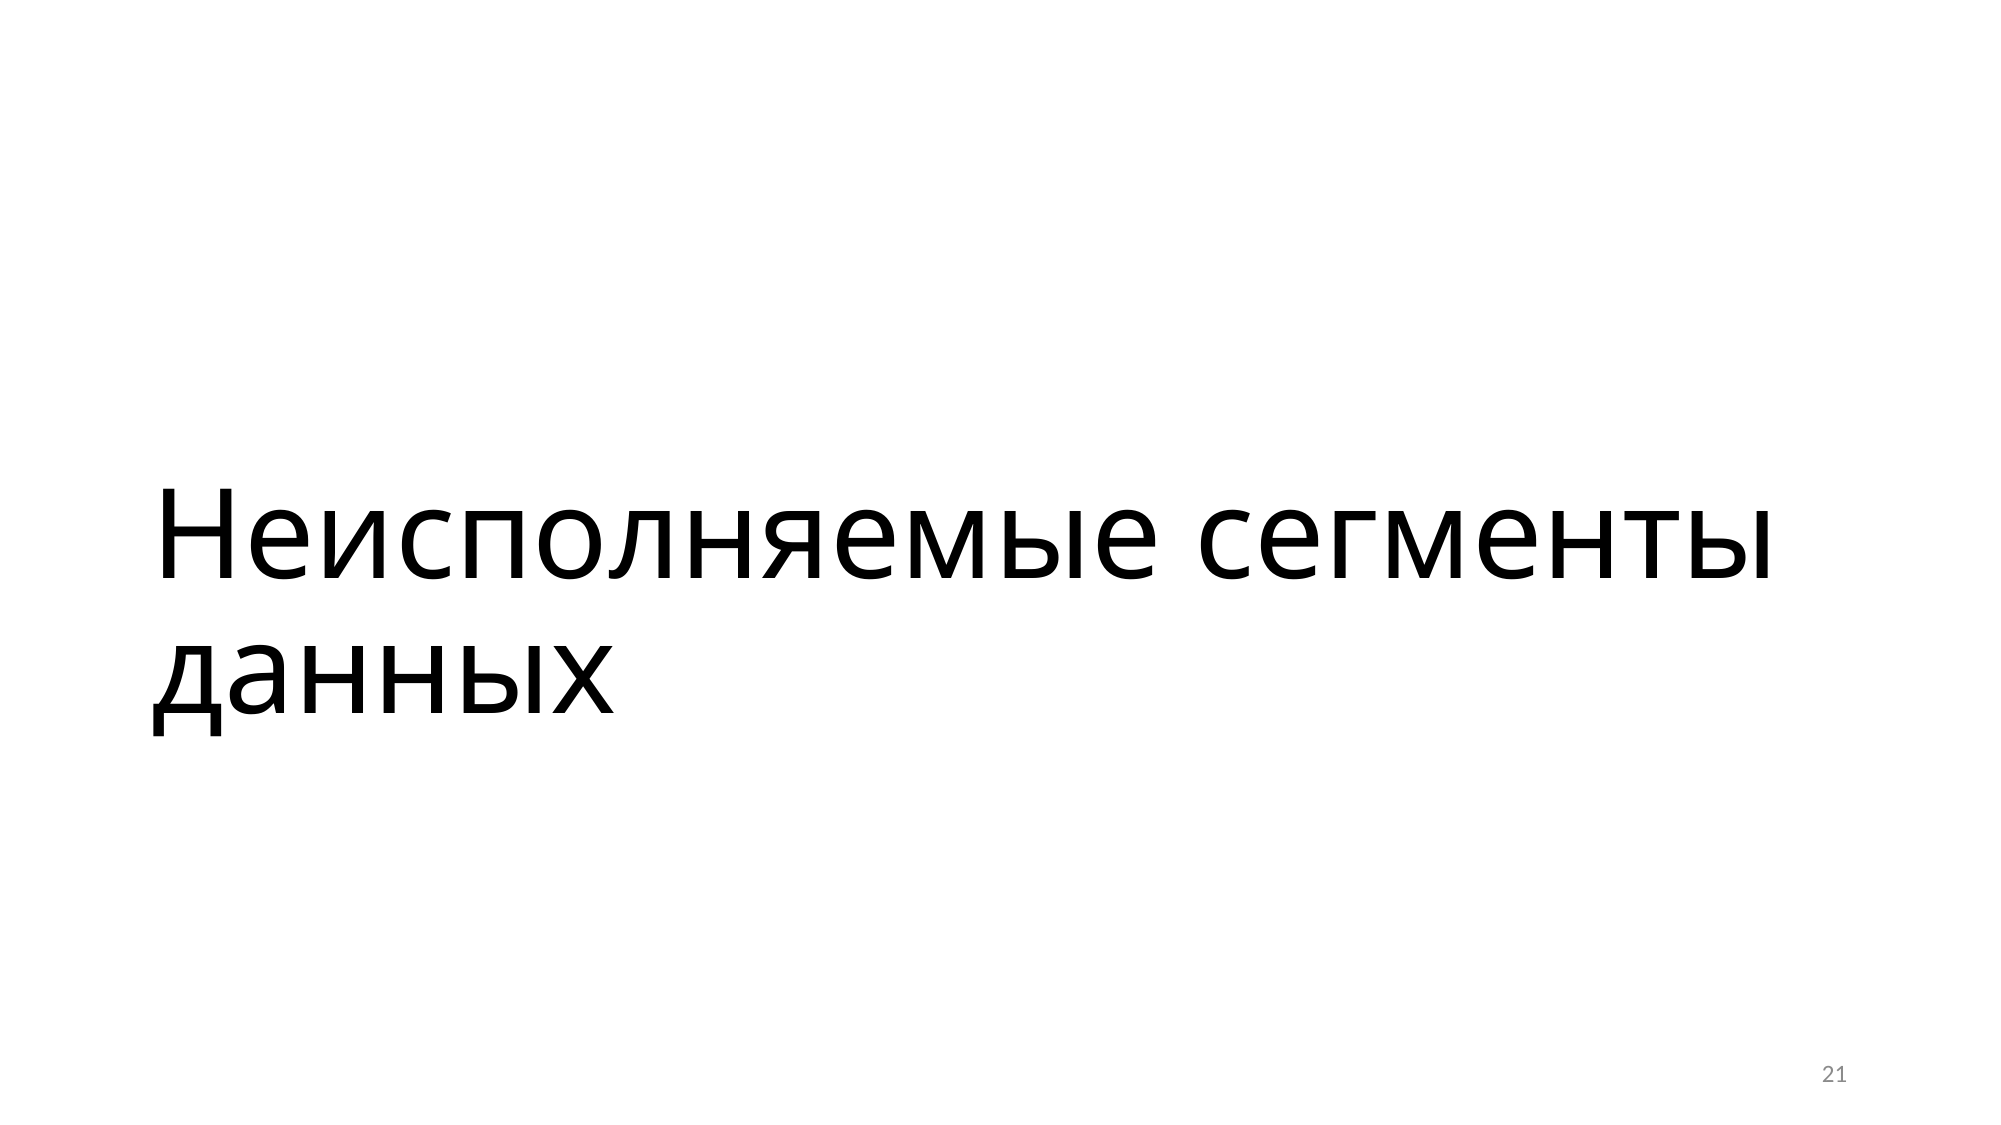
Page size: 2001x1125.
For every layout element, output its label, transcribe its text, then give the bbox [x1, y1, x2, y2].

slide_number 21 [1412, 1042, 1863, 1103]
title Неисполняемые сегменты данных [136, 280, 1862, 749]
